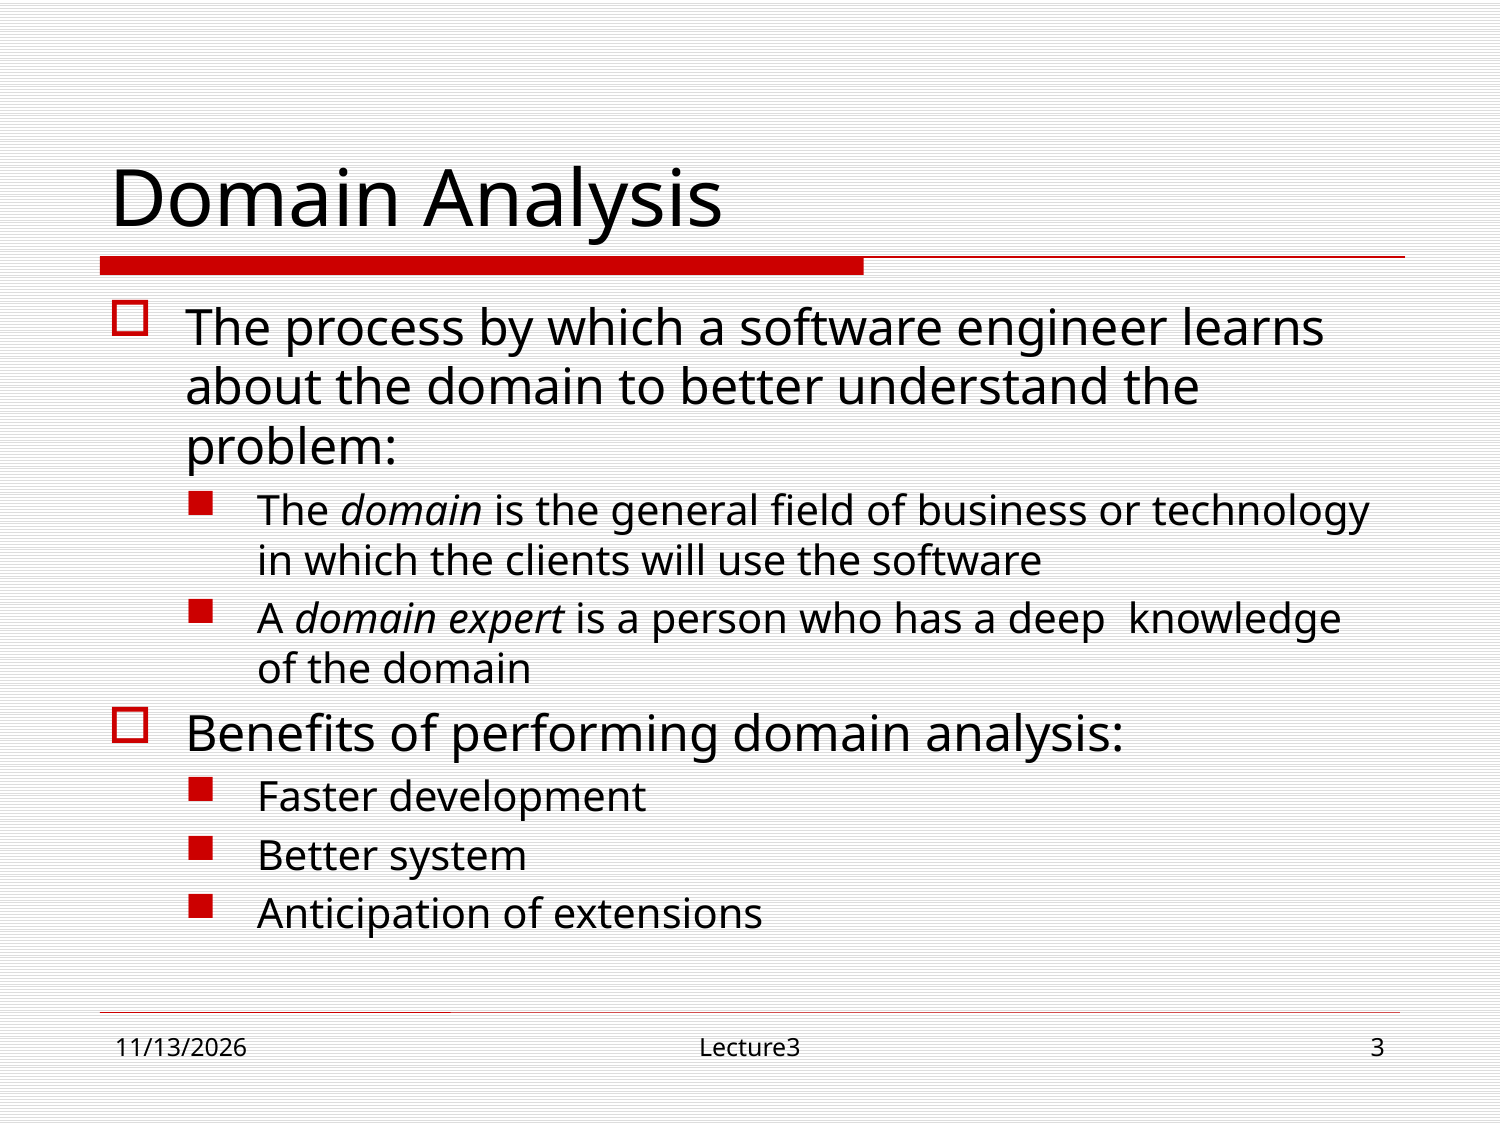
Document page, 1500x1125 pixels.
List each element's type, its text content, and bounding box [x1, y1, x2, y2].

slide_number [99, 1024, 426, 1103]
footer Lecture3 [512, 1024, 988, 1103]
slide_number 3 [1074, 1024, 1401, 1103]
title Domain Analysis [94, 50, 1407, 250]
list The process by which a software engineer learns about the domain to better understand the problem: The domain is the general field of business or technology in which the clients will use the software A domain expert is a person who has a deep knowledge of the domain Benefits of performing domain analysis: Faster development Better system Anticipation of extensions [92, 287, 1406, 988]
